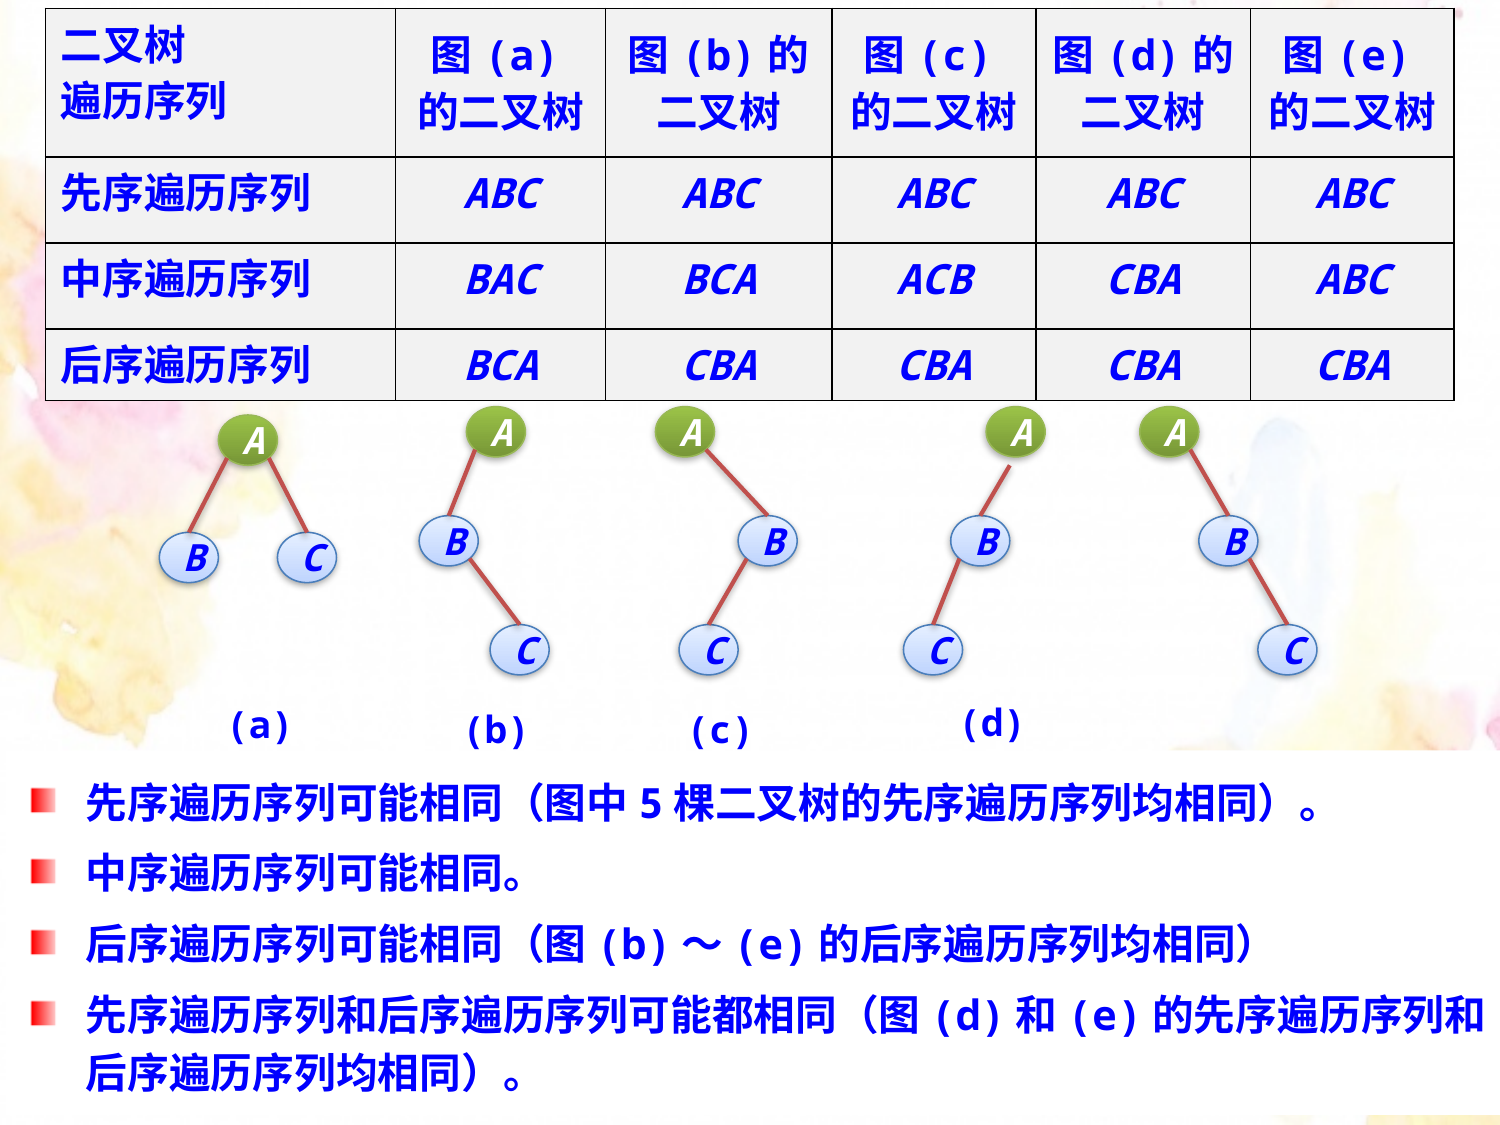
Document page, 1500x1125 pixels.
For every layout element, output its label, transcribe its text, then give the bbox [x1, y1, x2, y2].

table_cell CBA [1037, 330, 1250, 400]
table_header 图(d)的二叉树 [1037, 9, 1250, 156]
table_cell CBA [606, 330, 831, 400]
table_cell BAC [396, 244, 605, 328]
table_cell CBA [1251, 330, 1453, 400]
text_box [159, 406, 1318, 762]
table_cell ABC [396, 158, 605, 242]
table_cell CBA [833, 330, 1035, 400]
table_cell ABC [1251, 158, 1453, 242]
table_cell ABC [1037, 158, 1250, 242]
table_cell ACB [833, 244, 1035, 328]
picture [29, 857, 59, 887]
table_header 图(b)的二叉树 [606, 9, 831, 156]
table_cell 先序遍历序列 [46, 158, 395, 242]
table_cell CBA [1037, 244, 1250, 328]
table_cell ABC [833, 158, 1035, 242]
table_header 二叉树 遍历序列 [46, 9, 395, 156]
text_box B [0, 0, 1500, 1125]
table_cell BCA [606, 244, 831, 328]
table_header 图(a)的二叉树 [396, 9, 605, 156]
table_cell ABC [1251, 244, 1453, 328]
picture [29, 928, 59, 958]
table_cell ABC [606, 158, 831, 242]
table_cell 后序遍历序列 [46, 330, 395, 400]
table_header 图(c)的二叉树 [833, 9, 1035, 156]
picture [29, 999, 59, 1029]
table_cell 中序遍历序列 [46, 244, 395, 328]
picture [29, 786, 59, 816]
table_header 图(e)的二叉树 [1251, 9, 1453, 156]
table_cell BCA [396, 330, 605, 400]
text_box 先序遍历序列可能相同（图中5棵二叉树的先序遍历序列均相同）。 中序遍历序列可能相同。 后序遍历序列可能相同（图(b)～(e)的后序遍历序列均相同） 先序遍历序列和后序遍历序列可能都相同（图(d)和(e)的先序遍历序列和后序遍历序列均相同）。 [4, 748, 1500, 1117]
